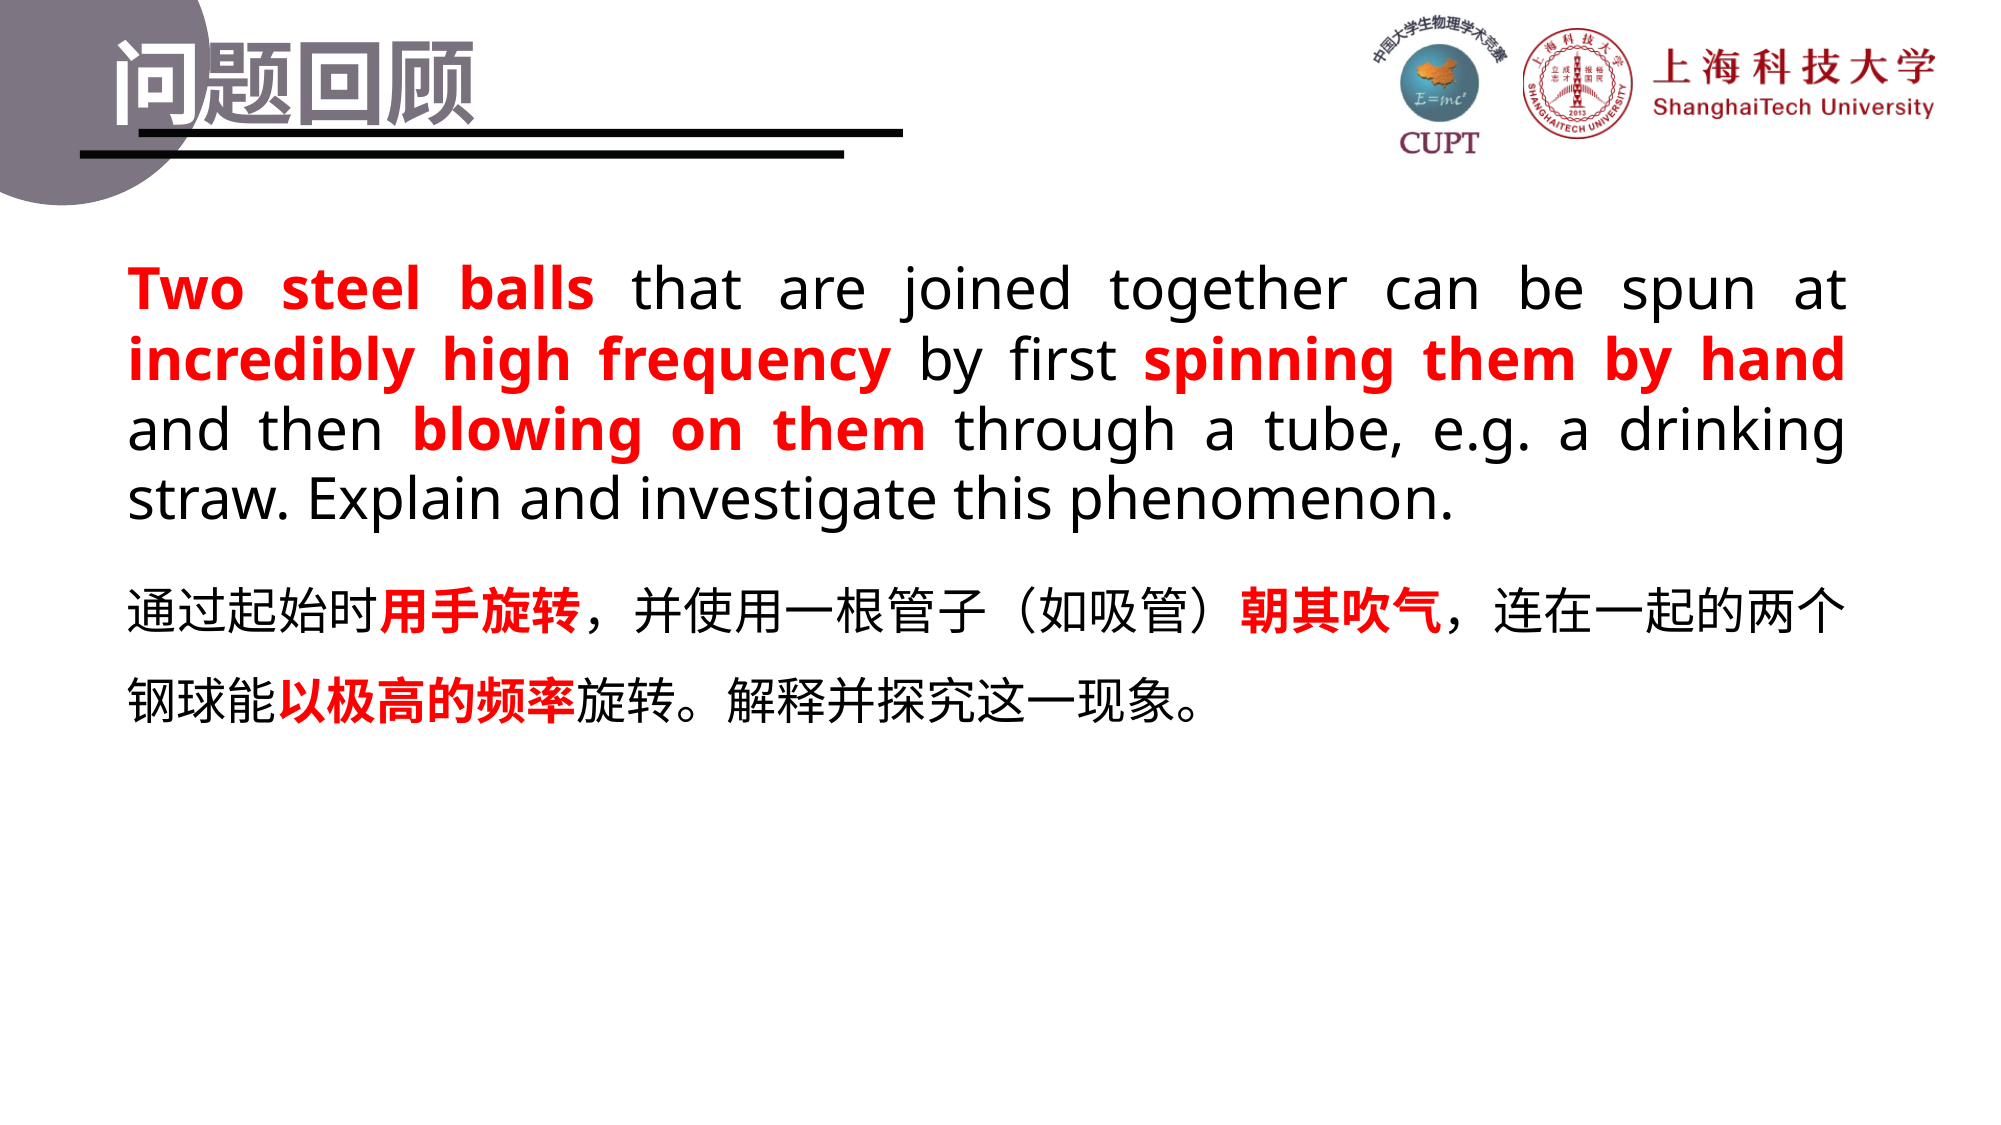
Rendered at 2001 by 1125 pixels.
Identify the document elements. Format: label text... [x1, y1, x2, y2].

text_box 通过起始时用手旋转，并使用一根管子（如吸管）朝其吹气，连在一起的两个钢球能以极高的频率旋转。解释并探究这一现象。 [111, 542, 1862, 737]
text_box 问题回顾 [95, 0, 493, 144]
text_box [79, 150, 845, 159]
text_box [493, 128, 903, 138]
picture [1359, 0, 1935, 174]
text_box Two steel balls that are joined together can be spun at incredibly high frequency by first spinning them by hand and then blowing on them through a tube, e.g. a drinking straw. Explain and investigate this phenomenon. [112, 244, 1863, 539]
text_box [0, 0, 183, 206]
